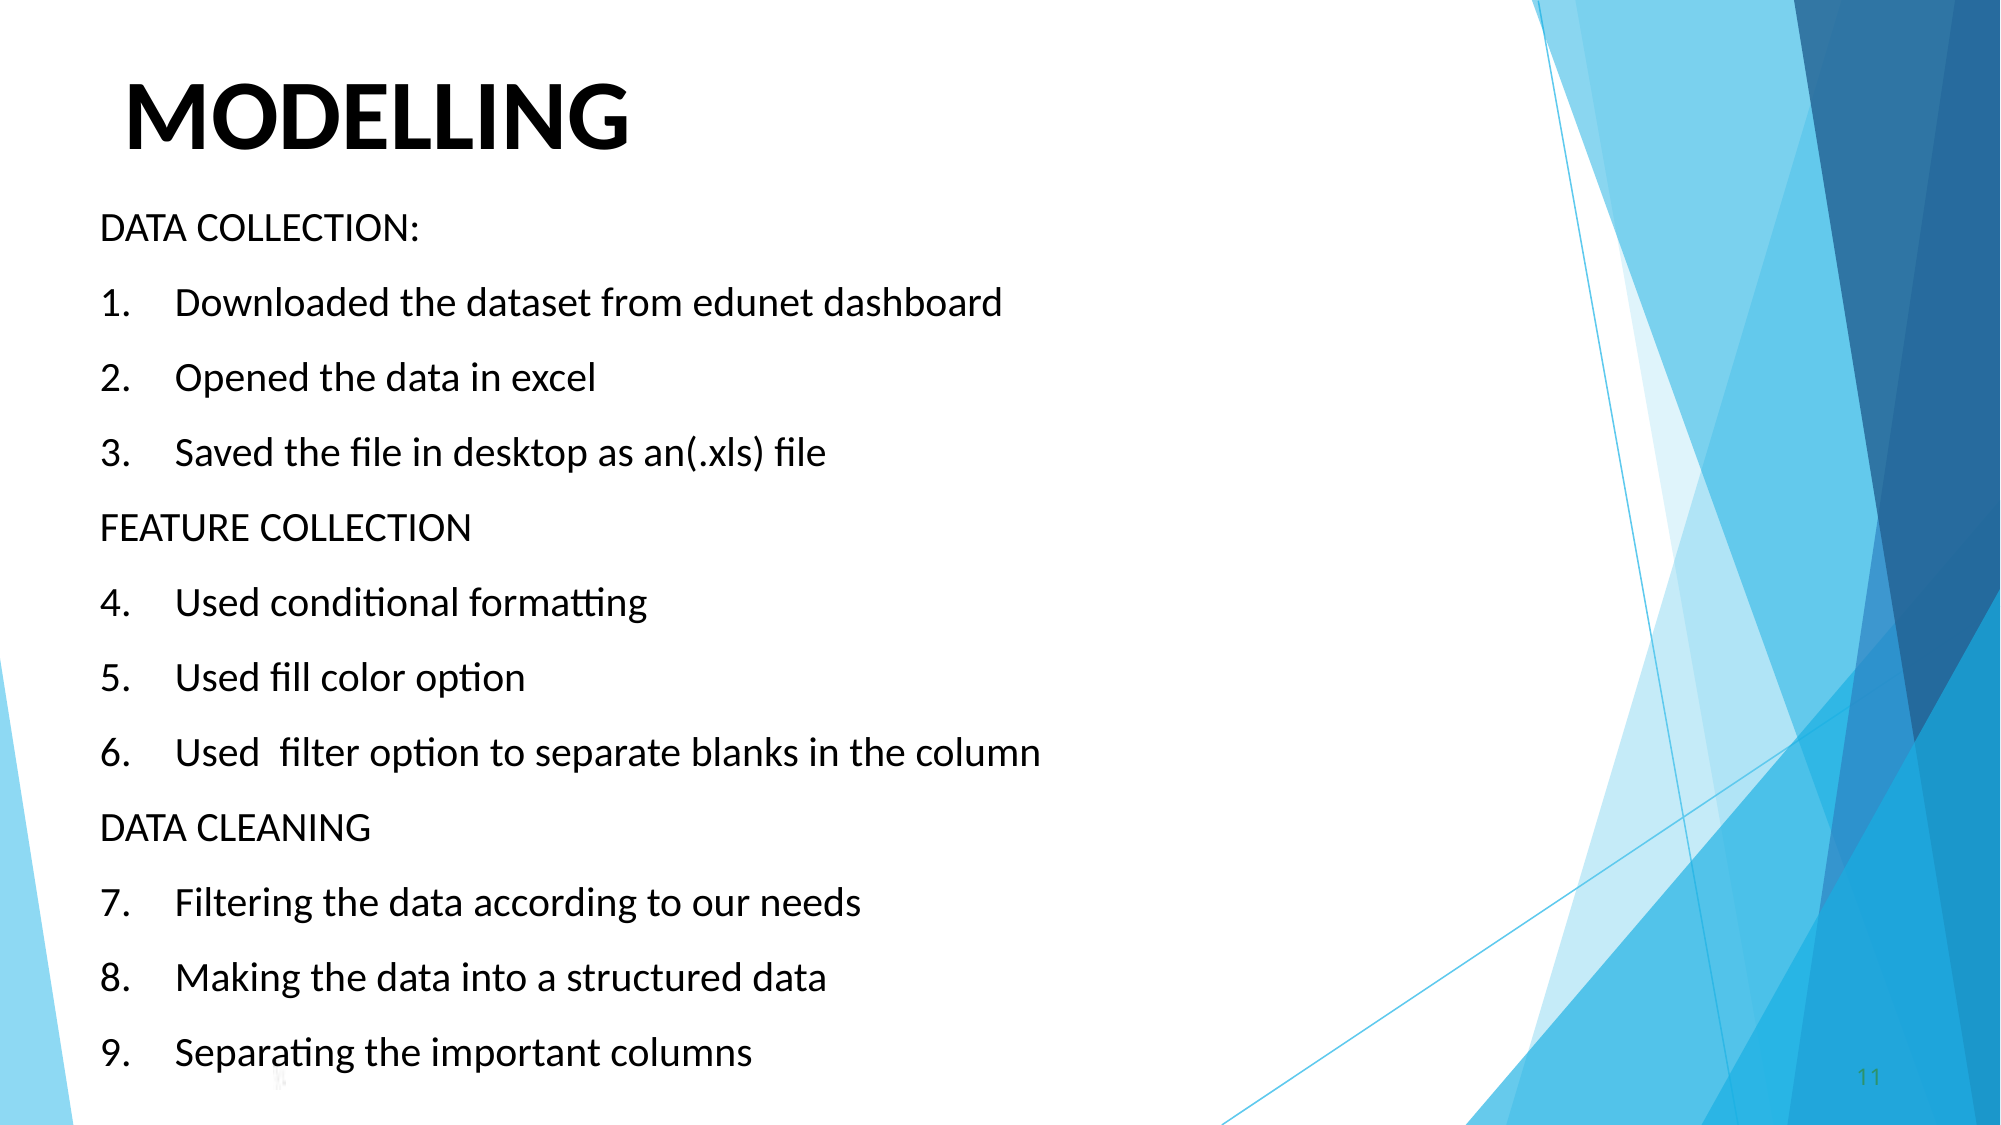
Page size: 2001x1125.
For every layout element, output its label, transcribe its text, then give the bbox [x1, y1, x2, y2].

picture [273, 1060, 287, 1091]
text_box MODELLING [121, 47, 664, 170]
list DATA COLLECTION: Downloaded the dataset from edunet dashboard Opened the data in excel Saved the file in desktop as an(.xls) file FEATURE COLLECTION Used conditional formatting Used fill color option Used filter option to separate blanks in the column DATA CLEANING Filtering the data according to our needs Making the data into a structured data Separating the important columns [99, 174, 1900, 1125]
